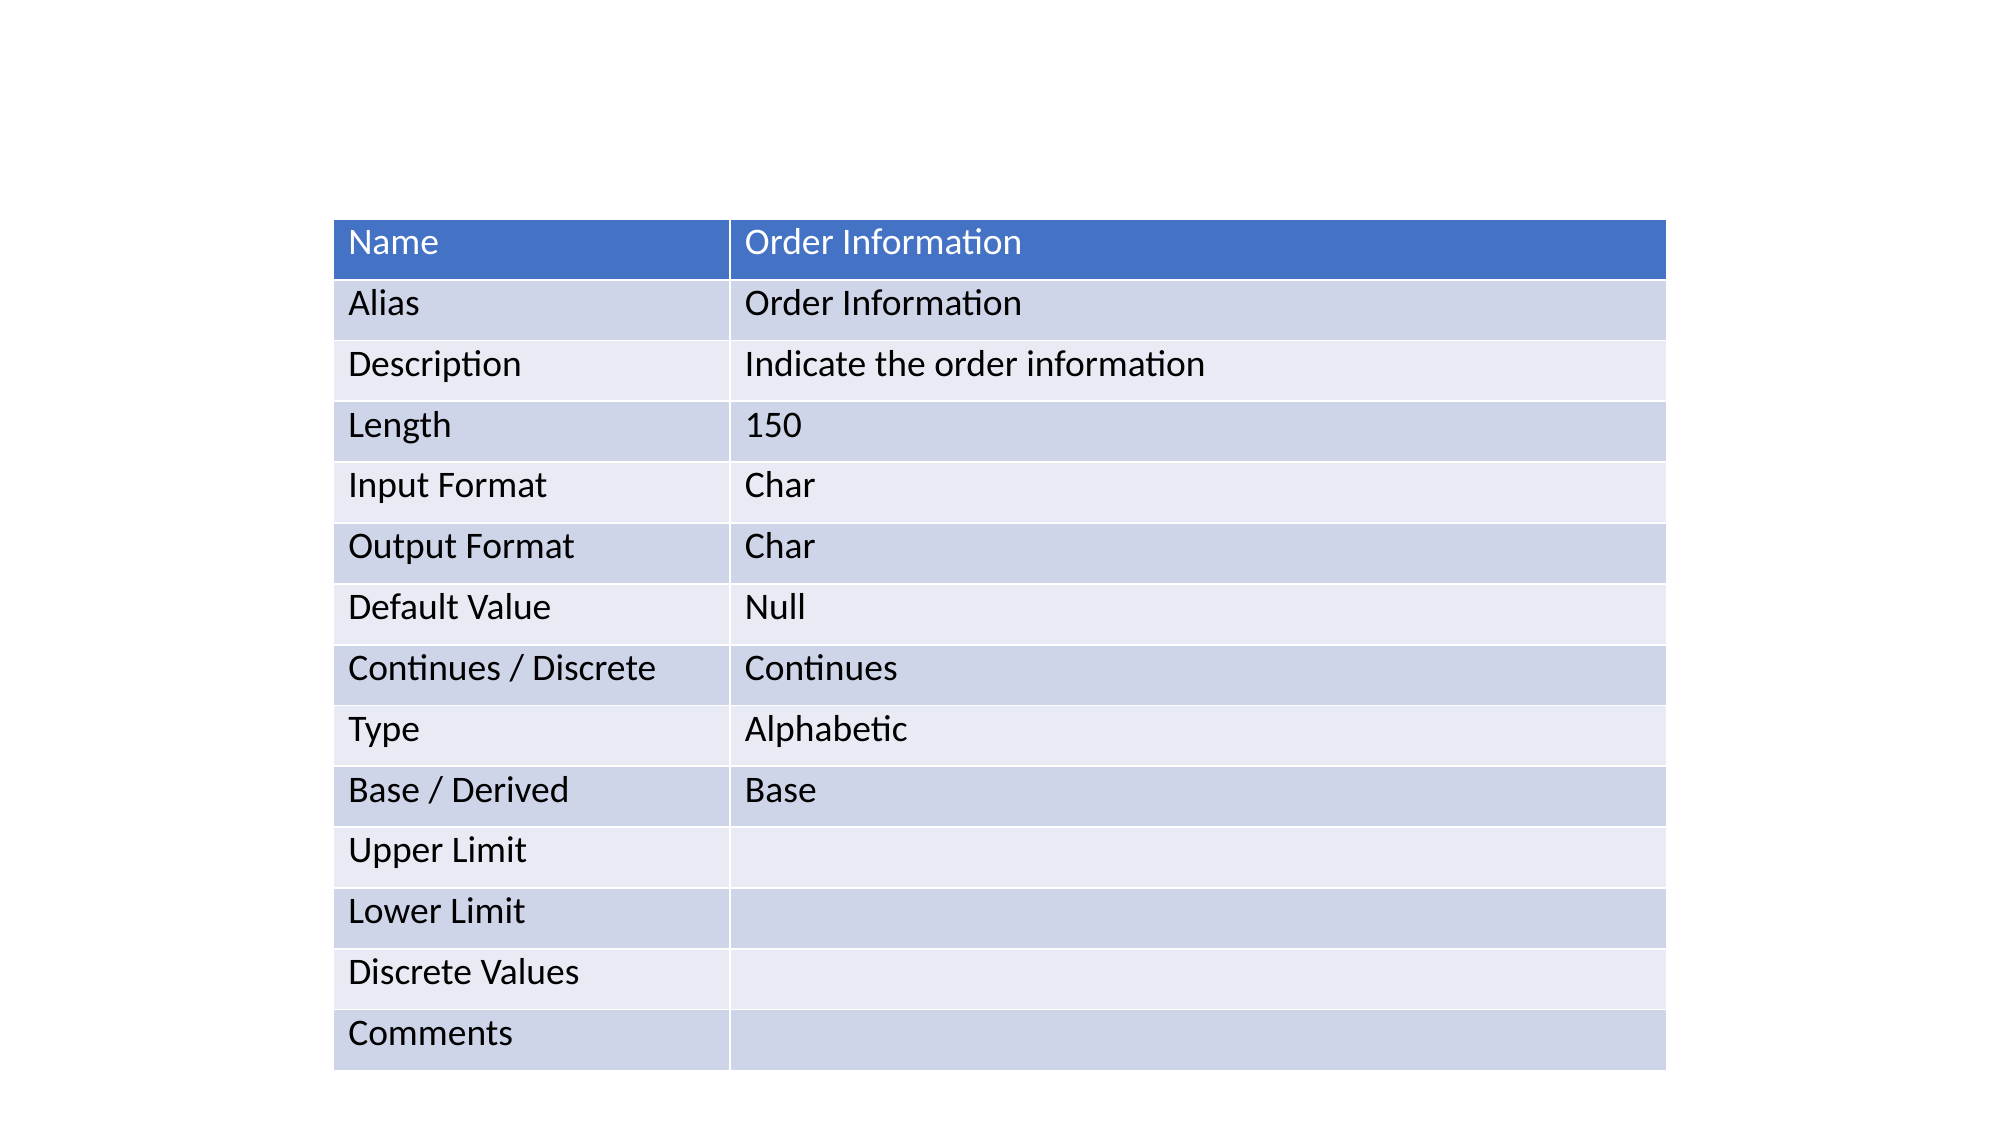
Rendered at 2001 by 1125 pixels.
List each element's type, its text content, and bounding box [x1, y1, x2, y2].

table_header Order Information [731, 220, 1666, 279]
table_cell Char [731, 463, 1666, 522]
table_cell 150 [731, 402, 1666, 461]
table_cell Alphabetic [731, 706, 1666, 765]
table_cell Base [731, 767, 1666, 826]
table_cell Char [731, 524, 1666, 583]
table_cell Continues / Discrete [334, 646, 729, 705]
table_cell [731, 950, 1666, 1009]
table_cell Alias [334, 281, 729, 340]
table_cell Order Information [731, 281, 1666, 340]
table_cell Type [334, 706, 729, 765]
table_header Name [334, 220, 729, 279]
table_cell Length [334, 402, 729, 461]
table_cell Discrete Values [334, 950, 729, 1009]
table_cell Lower Limit [334, 889, 729, 948]
table_cell Comments [334, 1010, 729, 1070]
table_cell [731, 889, 1666, 948]
table_cell [731, 828, 1666, 887]
table_cell Default Value [334, 585, 729, 644]
table_cell Base / Derived [334, 767, 729, 826]
table_cell Output Format [334, 524, 729, 583]
table_cell Upper Limit [334, 828, 729, 887]
table_cell Indicate the order information [731, 341, 1666, 400]
table_cell Description [334, 341, 729, 400]
table_cell Input Format [334, 463, 729, 522]
table_cell [731, 1010, 1666, 1070]
table_cell Null [731, 585, 1666, 644]
table_cell Continues [731, 646, 1666, 705]
